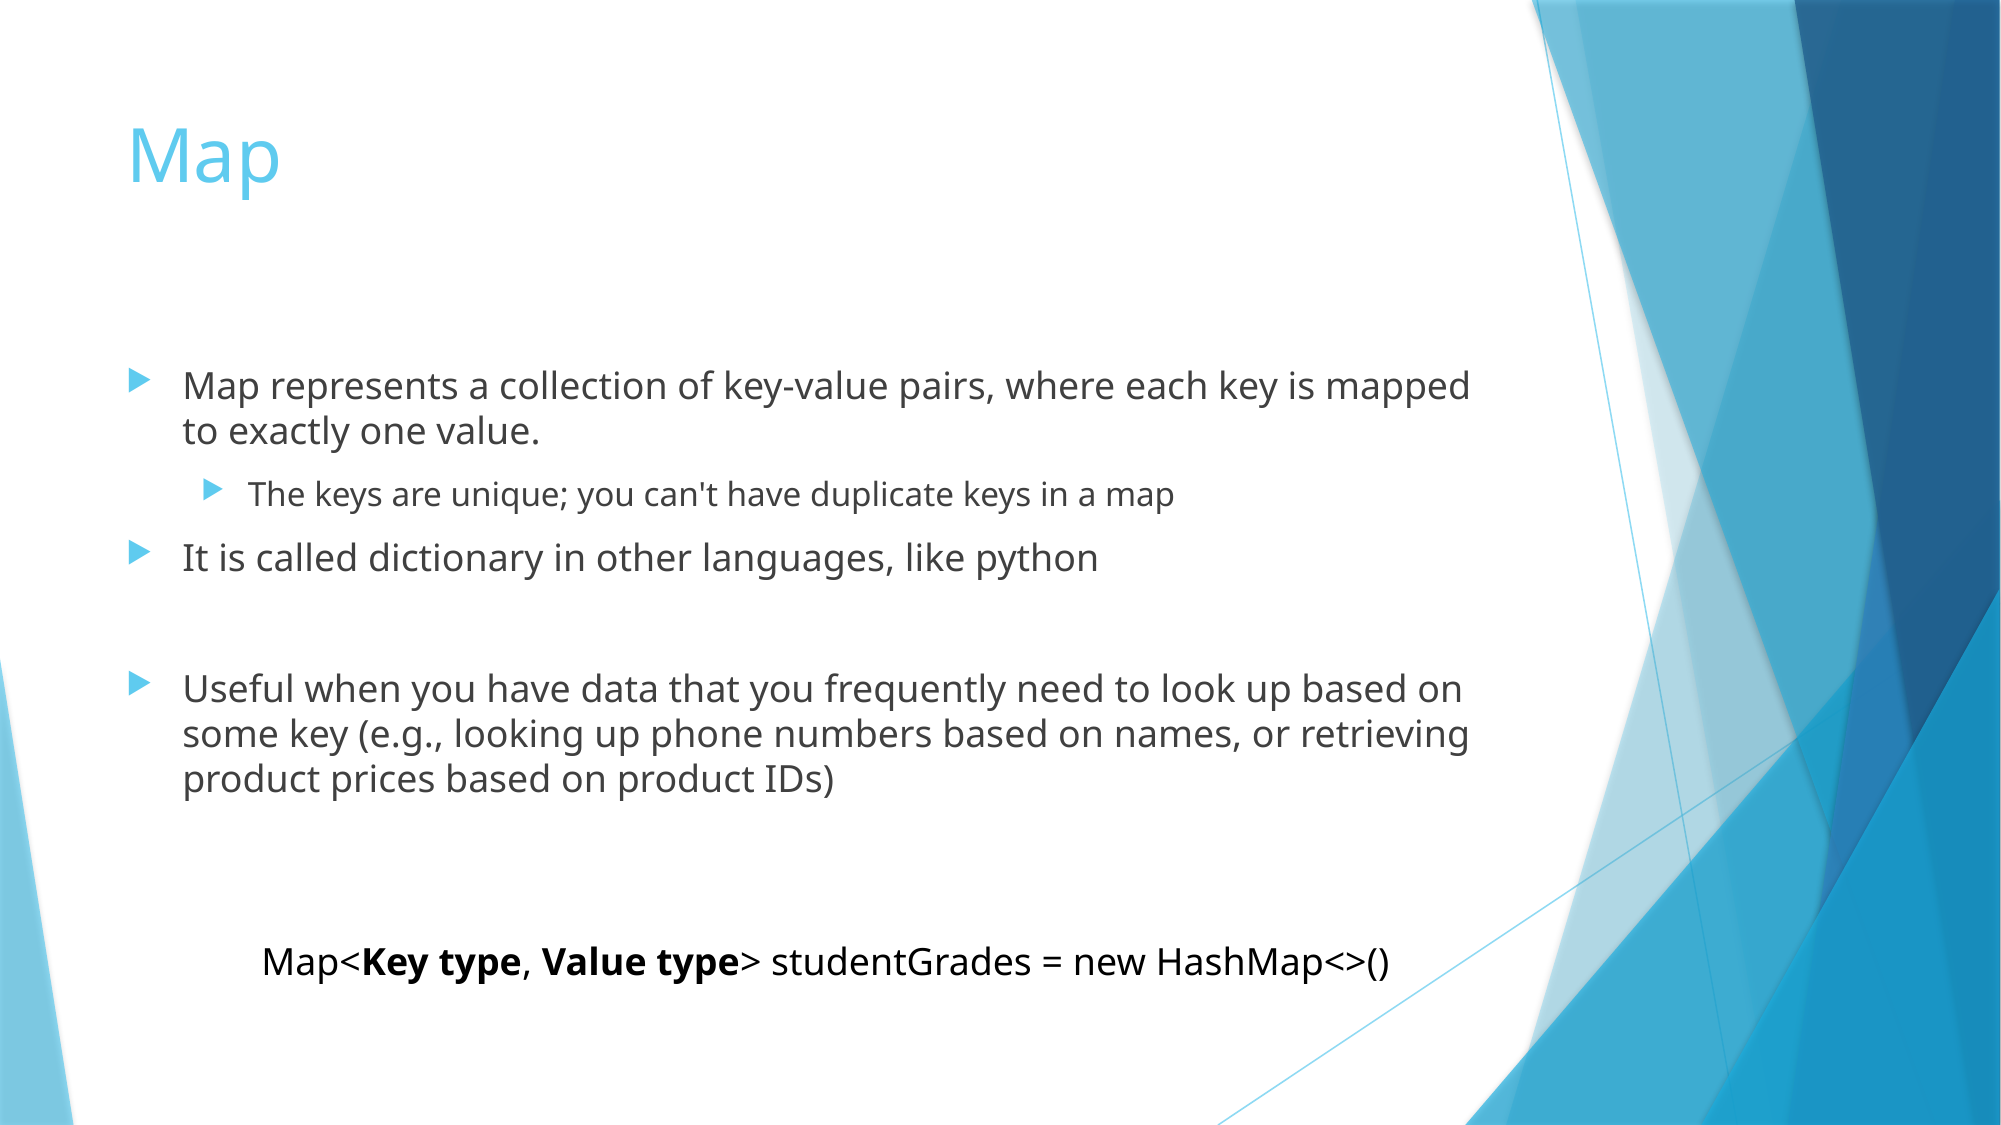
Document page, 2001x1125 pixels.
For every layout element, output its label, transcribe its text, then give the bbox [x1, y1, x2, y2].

text_box Map<Key type, Value type> studentGrades = new HashMap<>() [246, 930, 1437, 991]
list Map represents a collection of key-value pairs, where each key is mapped to exactly one value. The keys are unique; you can't have duplicate keys in a map It is called dictionary in other languages, like python Useful when you have data that you frequently need to look up based on some key (e.g., looking up phone numbers based on names, or retrieving product prices based on product IDs) [111, 354, 1522, 992]
title Map [111, 99, 1522, 317]
